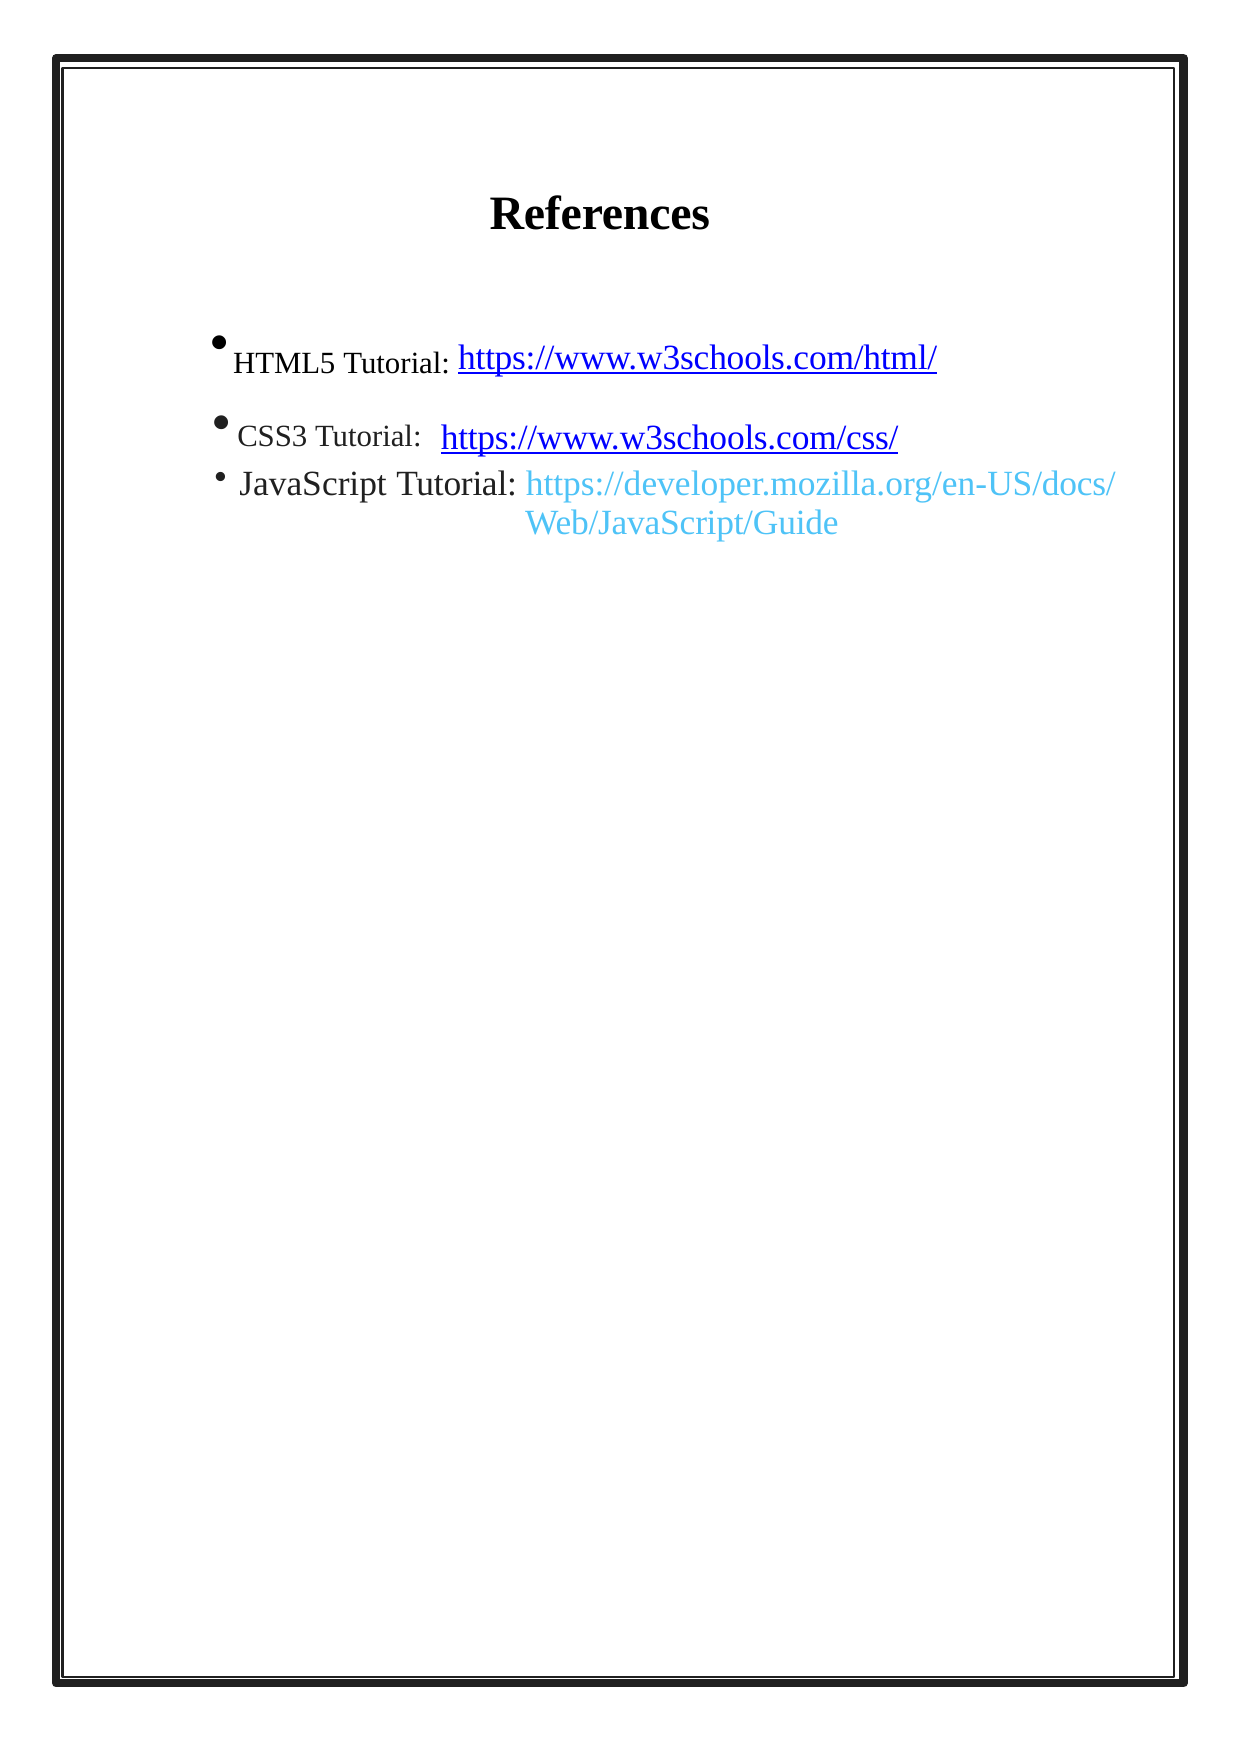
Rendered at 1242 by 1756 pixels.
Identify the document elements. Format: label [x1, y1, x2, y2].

text_box [51, 53, 1188, 1688]
